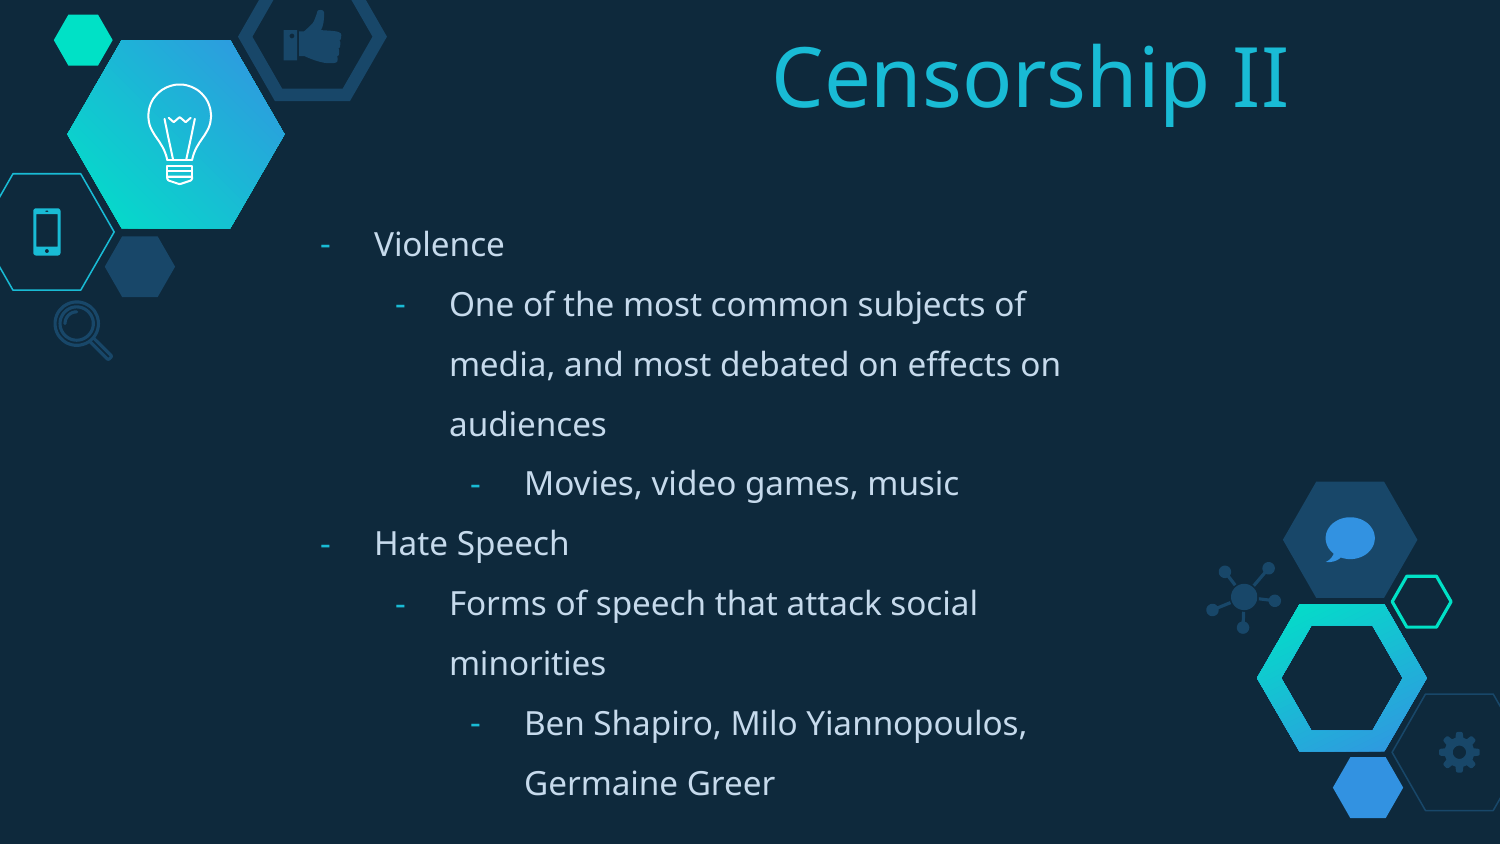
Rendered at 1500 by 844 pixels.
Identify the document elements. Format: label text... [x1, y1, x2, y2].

list Violence One of the most common subjects of media, and most debated on effects on audiences Movies, video games, music Hate Speech Forms of speech that attack social minorities Ben Shapiro, Milo Yiannopoulos, Germaine Greer [284, 188, 1096, 739]
title Censorship II [625, 33, 1437, 140]
